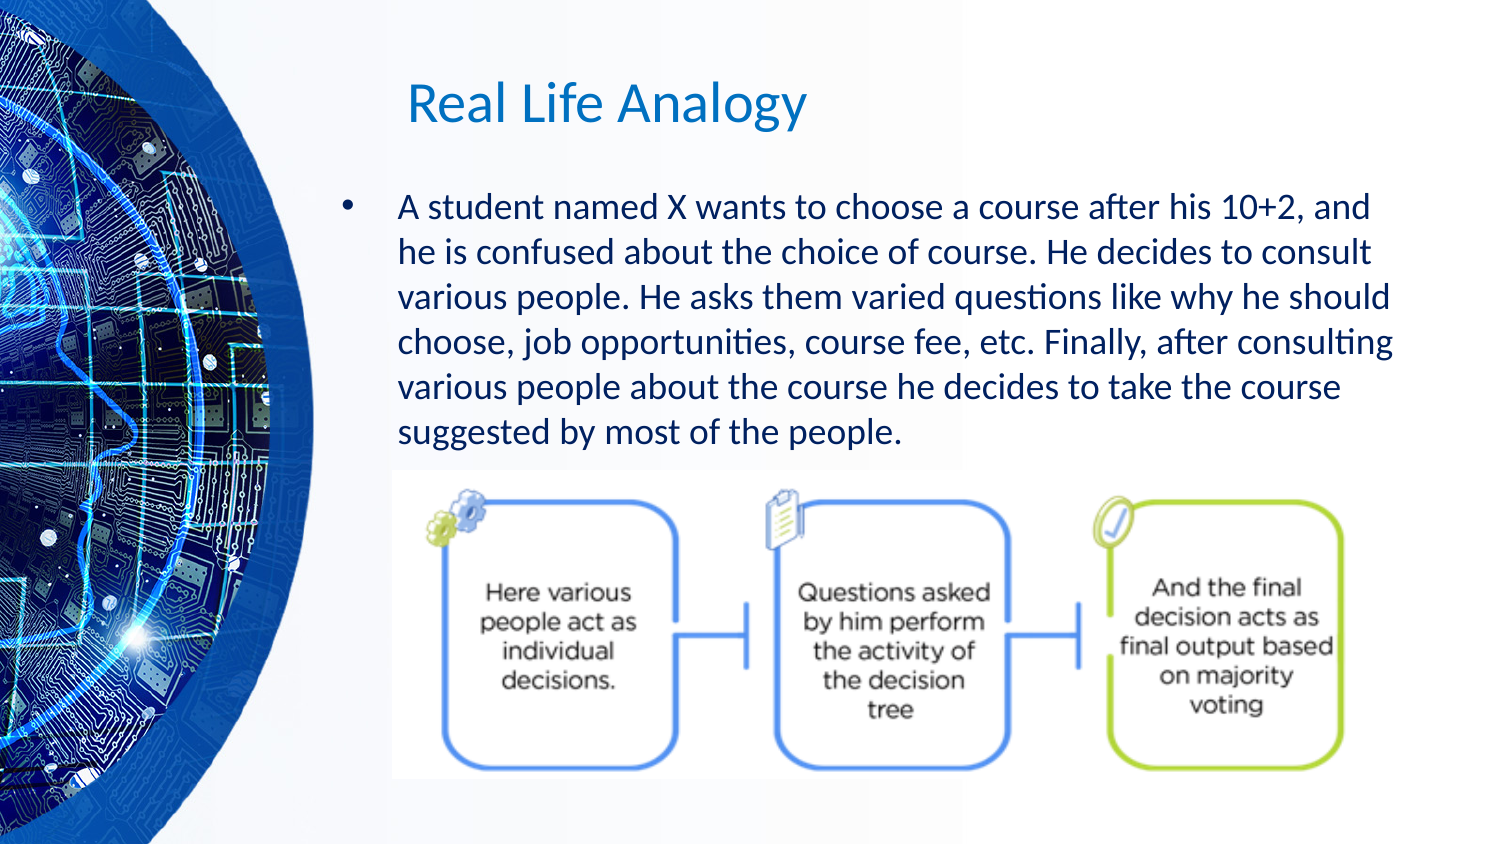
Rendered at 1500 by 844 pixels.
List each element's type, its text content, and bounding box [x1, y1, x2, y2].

list A student named X wants to choose a course after his 10+2, and he is confused about the choice of course. He decides to consult various people. He asks them varied questions like why he should choose, job opportunities, course fee, etc. Finally, after consulting various people about the course he decides to take the course suggested by most of the people. [326, 174, 1424, 804]
title Real Life Analogy [392, 40, 1424, 159]
picture [0, 0, 1500, 844]
